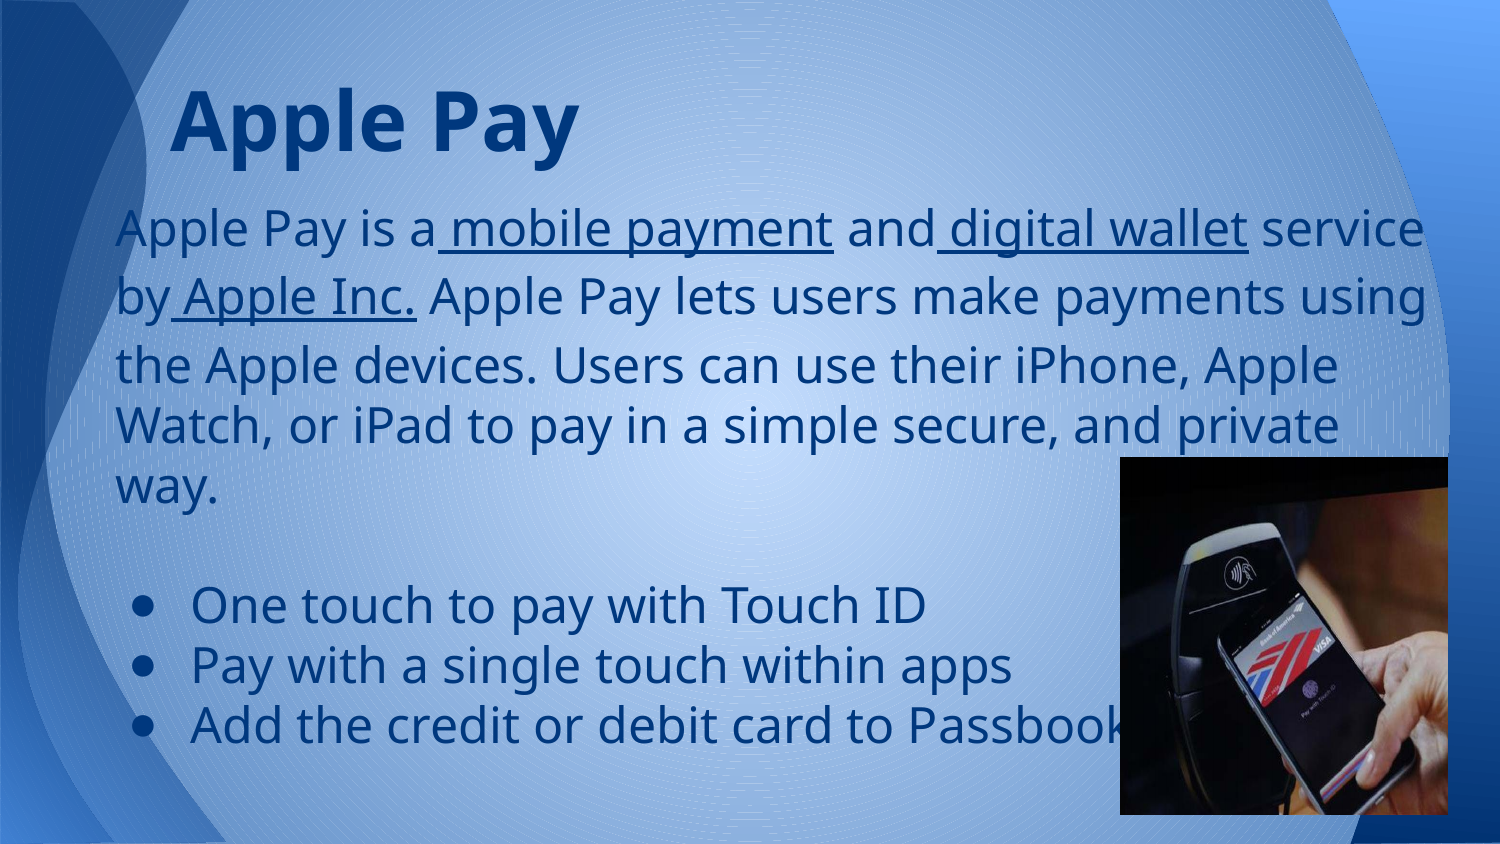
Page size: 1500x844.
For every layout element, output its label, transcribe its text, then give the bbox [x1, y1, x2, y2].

list Apple Pay is a mobile payment and digital wallet service by Apple Inc. Apple Pay lets users make payments using the Apple devices. Users can use their iPhone, Apple Watch, or iPad to pay in a simple secure, and private way. One touch to pay with Touch ID Pay with a single touch within apps Add the credit or debit card to Passbook [100, 181, 1451, 777]
picture [1119, 456, 1448, 815]
title Apple Pay [155, 20, 1500, 184]
